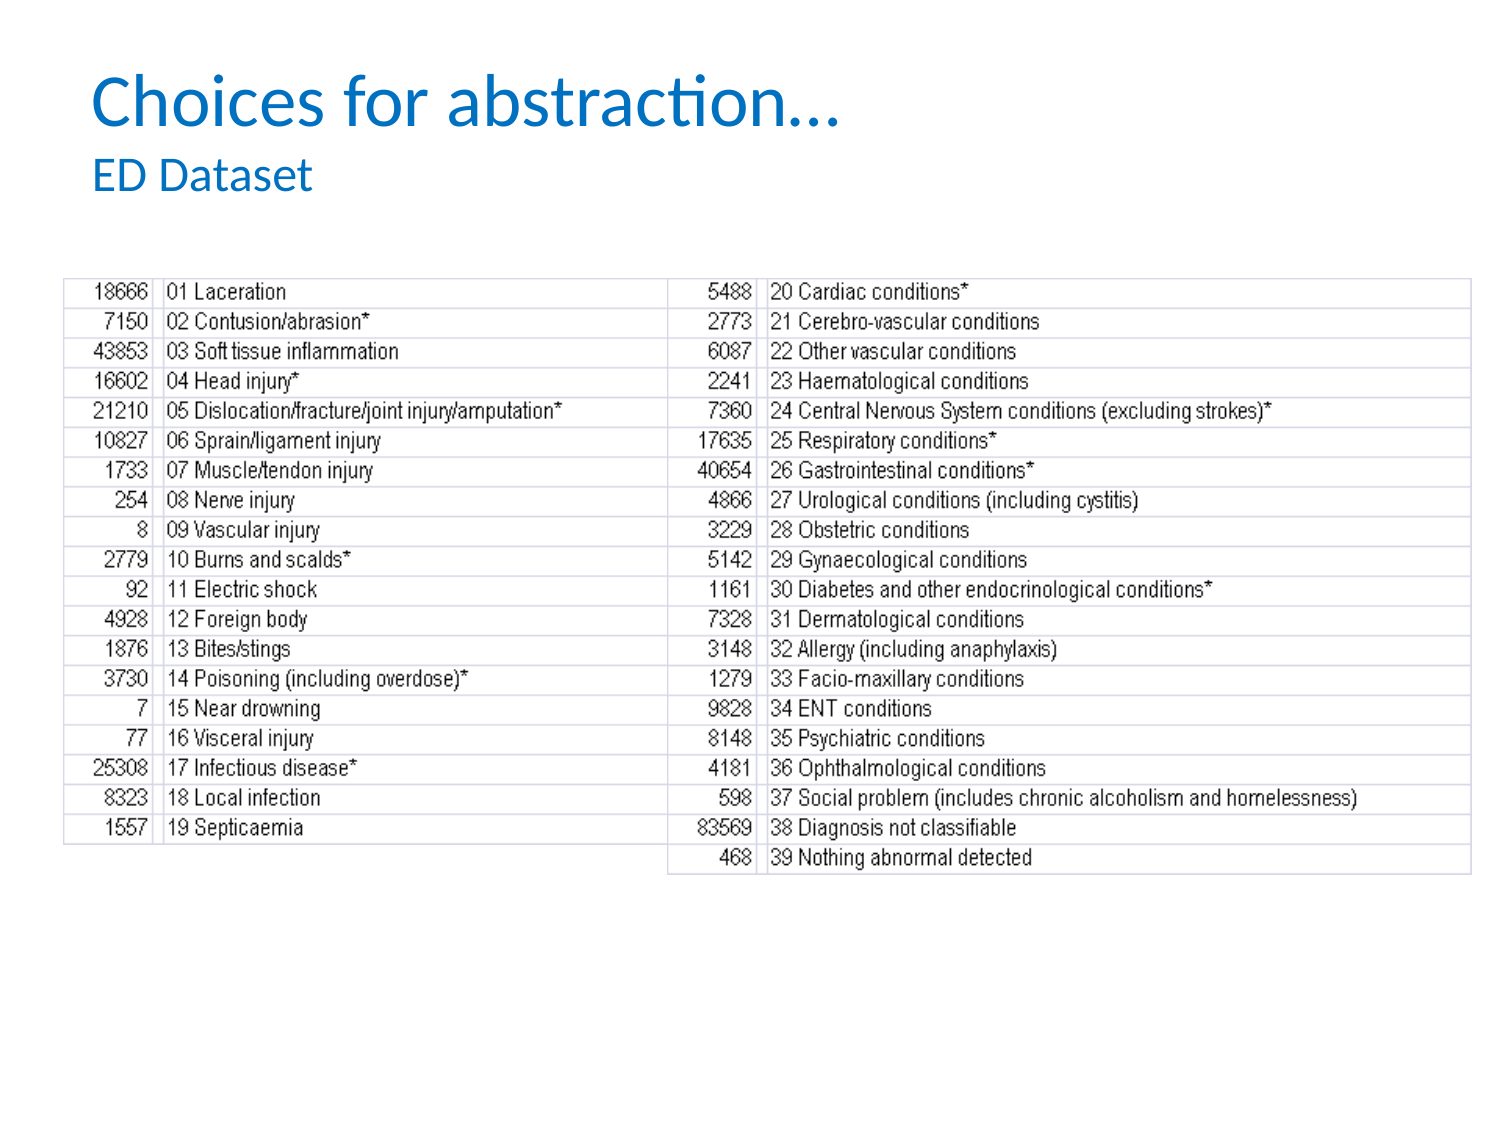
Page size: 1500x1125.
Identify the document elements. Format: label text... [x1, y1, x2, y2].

picture [63, 278, 1473, 875]
title Choices for abstraction… ED Dataset [76, 44, 1428, 209]
